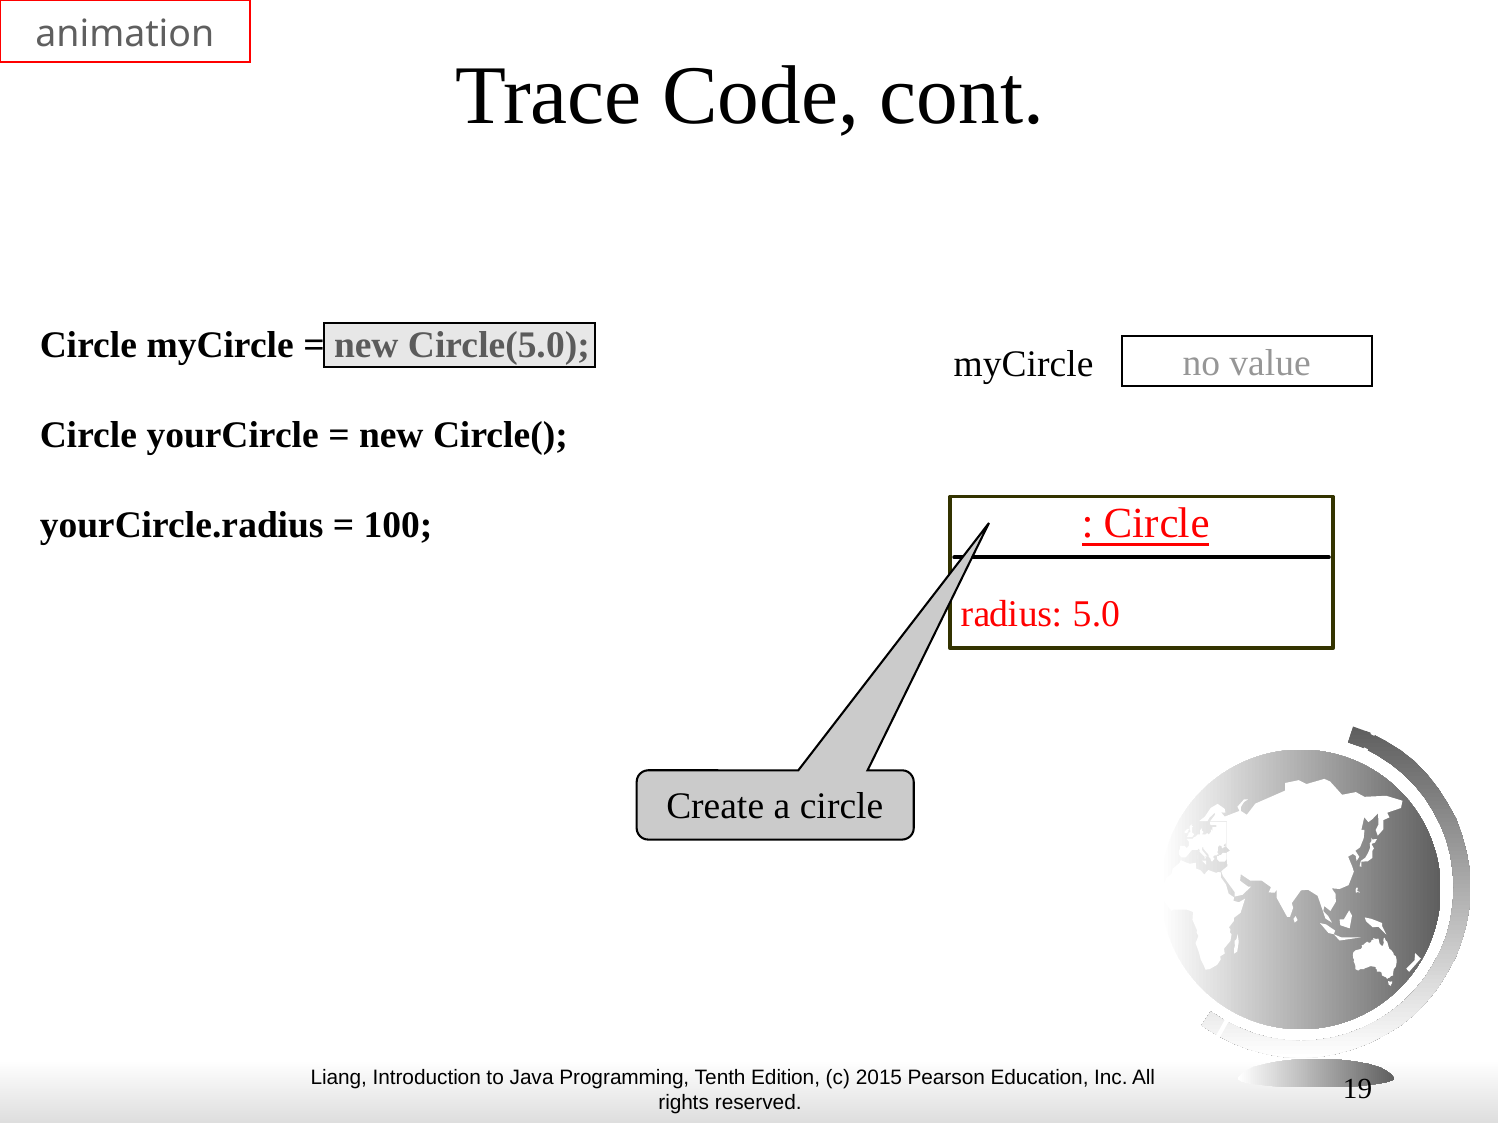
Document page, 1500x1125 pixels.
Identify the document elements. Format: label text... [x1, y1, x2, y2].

title Trace Code, cont. [112, 46, 1388, 135]
text_box [323, 323, 595, 367]
text_box Create a circle [636, 621, 920, 840]
text_box no value [1125, 335, 1372, 386]
slide_number 19 [1074, 1049, 1388, 1125]
text_box Circle myCircle = new Circle(5.0); Circle yourCircle = new Circle(); yourCircle.radius = 100; [24, 312, 813, 553]
text_box myCircle [939, 331, 1125, 392]
text_box animation [0, 0, 250, 63]
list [913, 467, 1355, 664]
